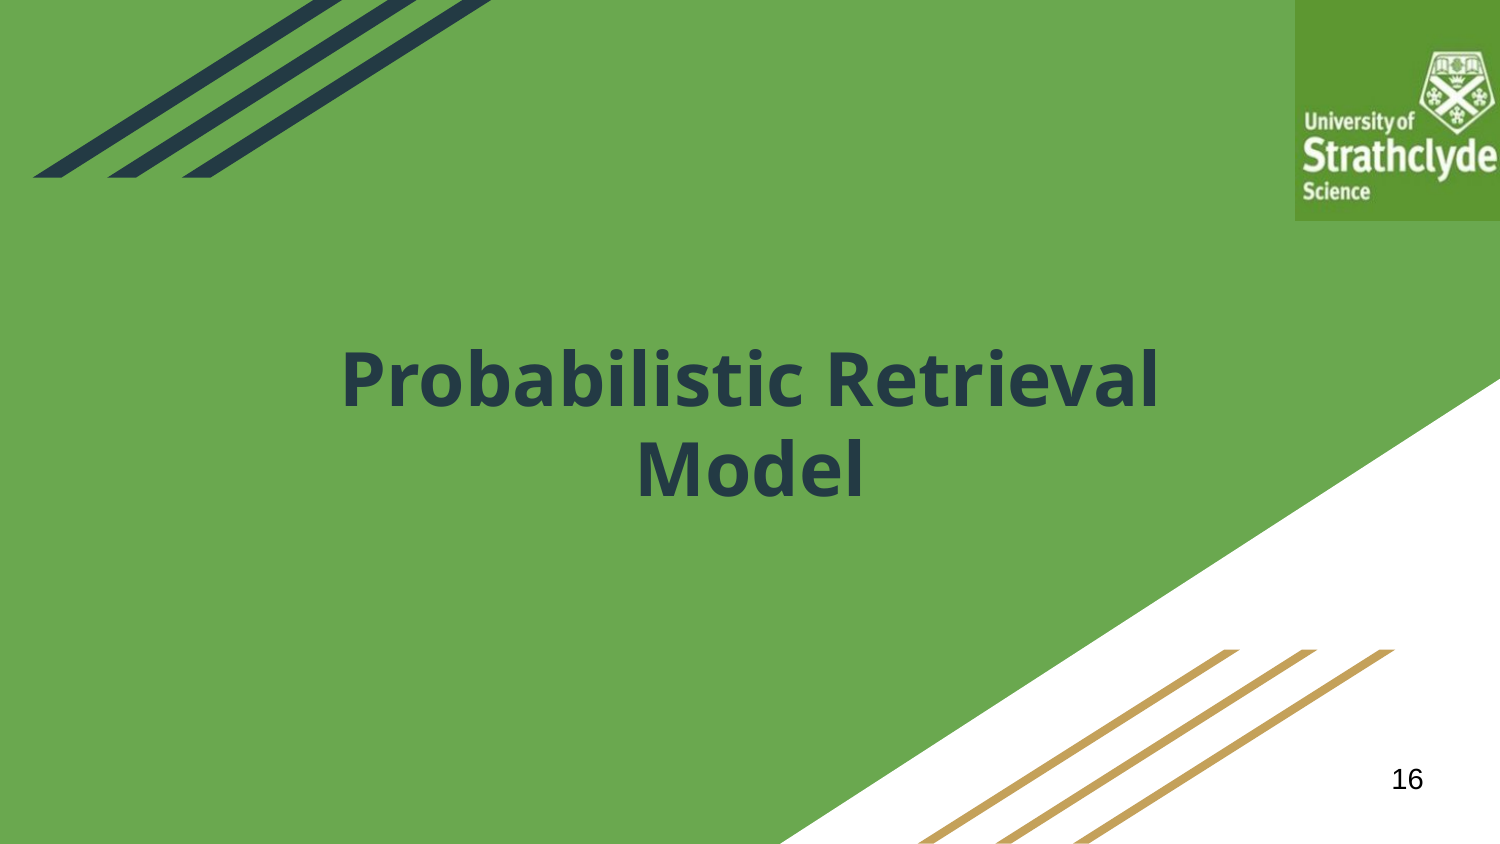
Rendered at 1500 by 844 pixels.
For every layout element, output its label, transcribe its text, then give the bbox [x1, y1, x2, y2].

title Probabilistic Retrieval Model [309, 286, 1192, 557]
slide_number 16 [1376, 745, 1467, 810]
picture [1295, 0, 1500, 221]
